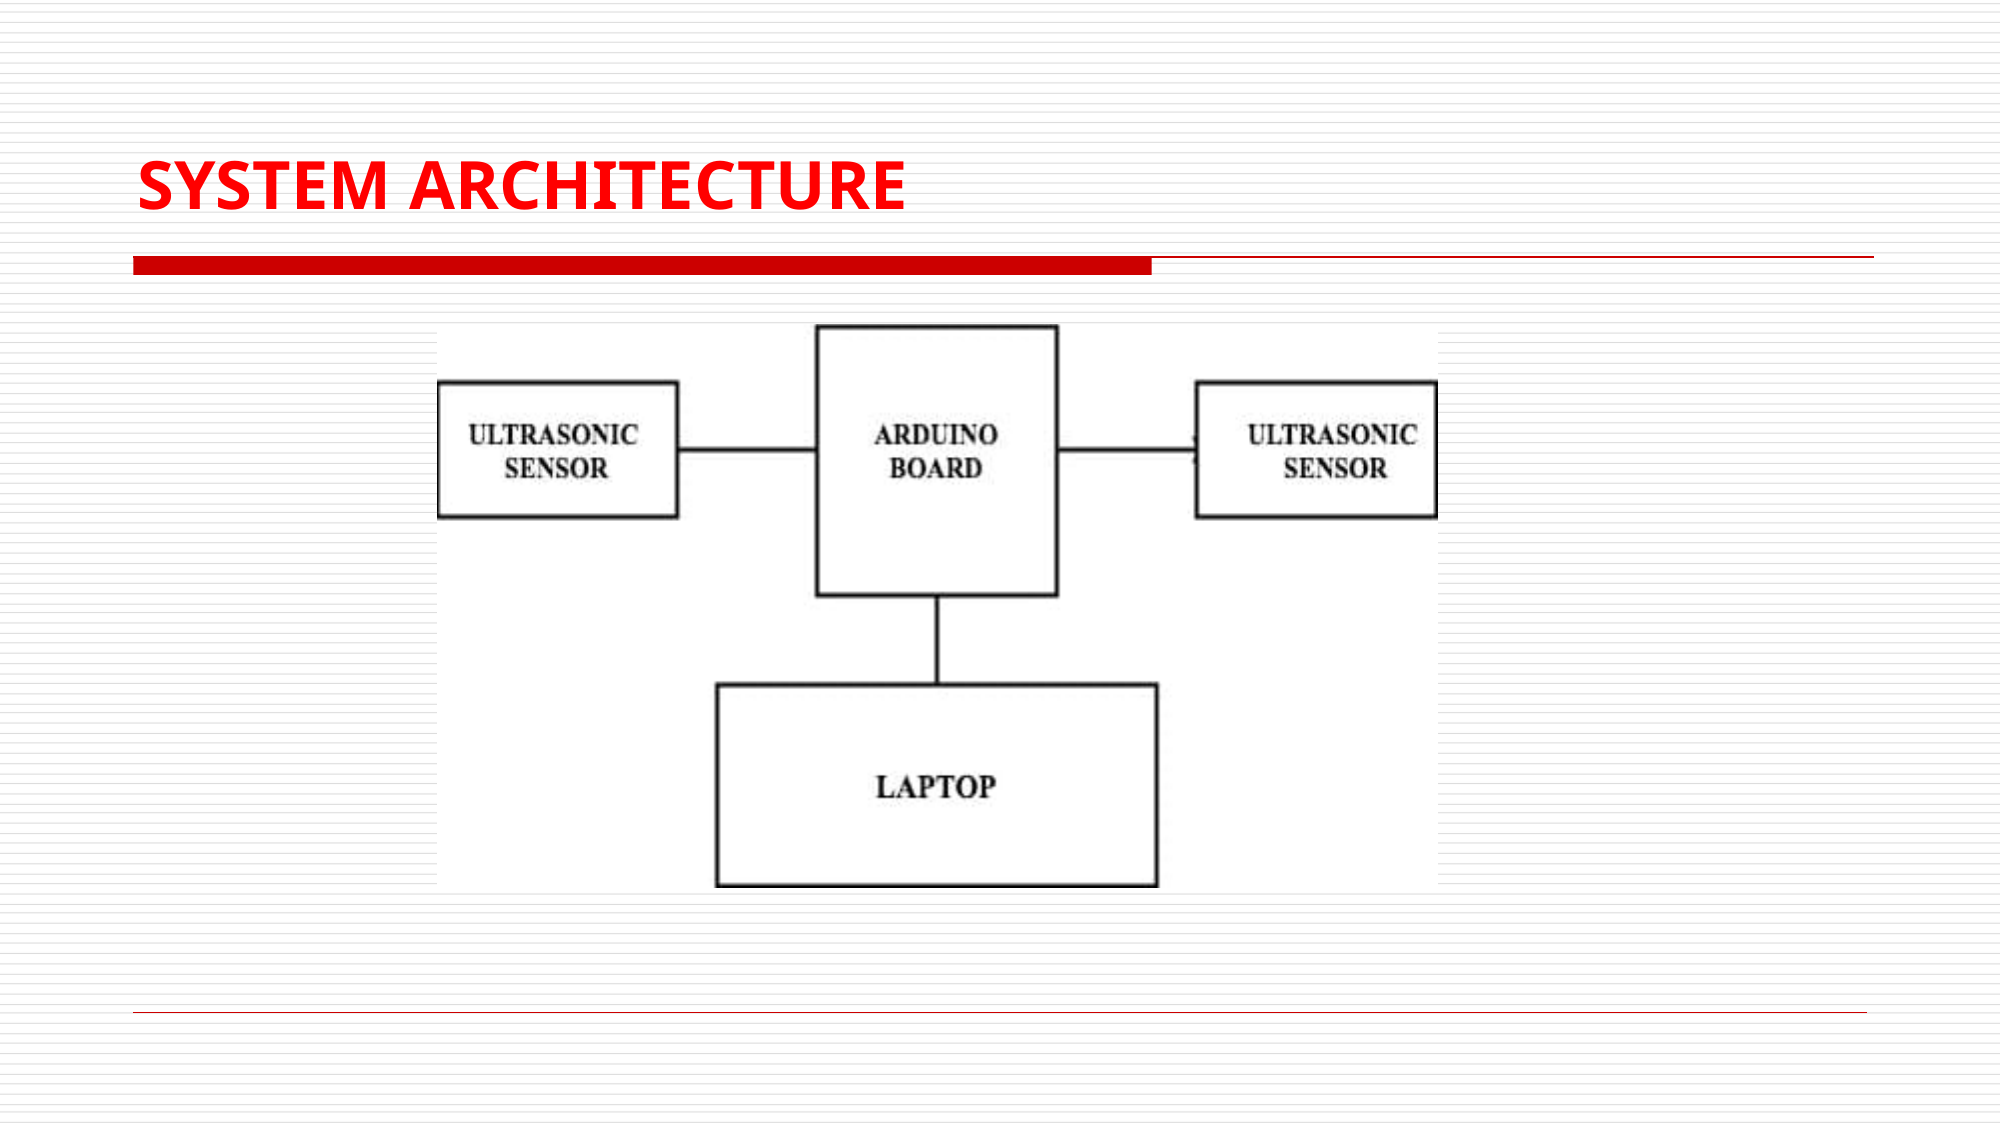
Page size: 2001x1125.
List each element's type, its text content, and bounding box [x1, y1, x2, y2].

title SYSTEM ARCHITECTURE [137, 142, 1863, 224]
picture [0, 0, 2000, 1125]
